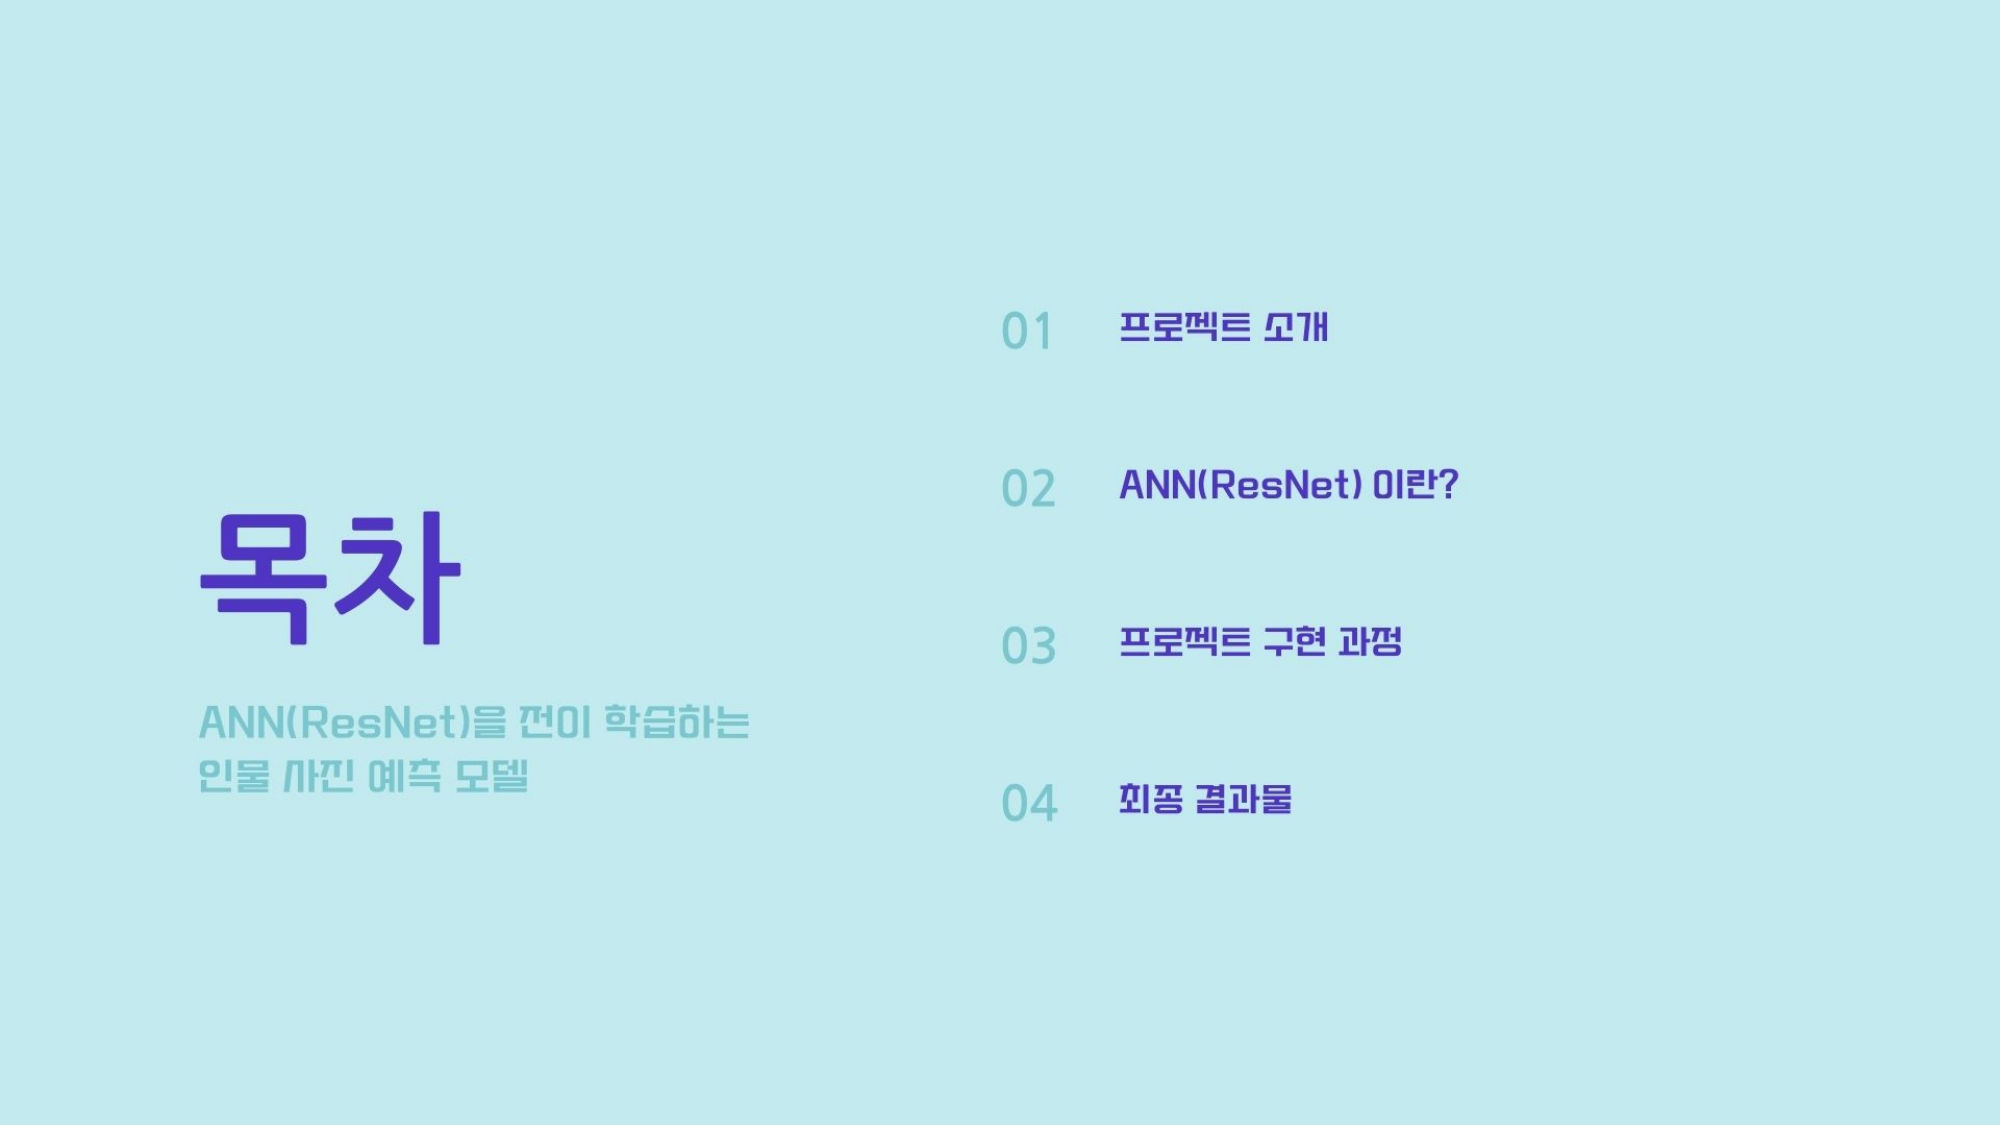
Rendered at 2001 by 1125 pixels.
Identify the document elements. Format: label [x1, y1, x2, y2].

list [0, 0, 2000, 1125]
